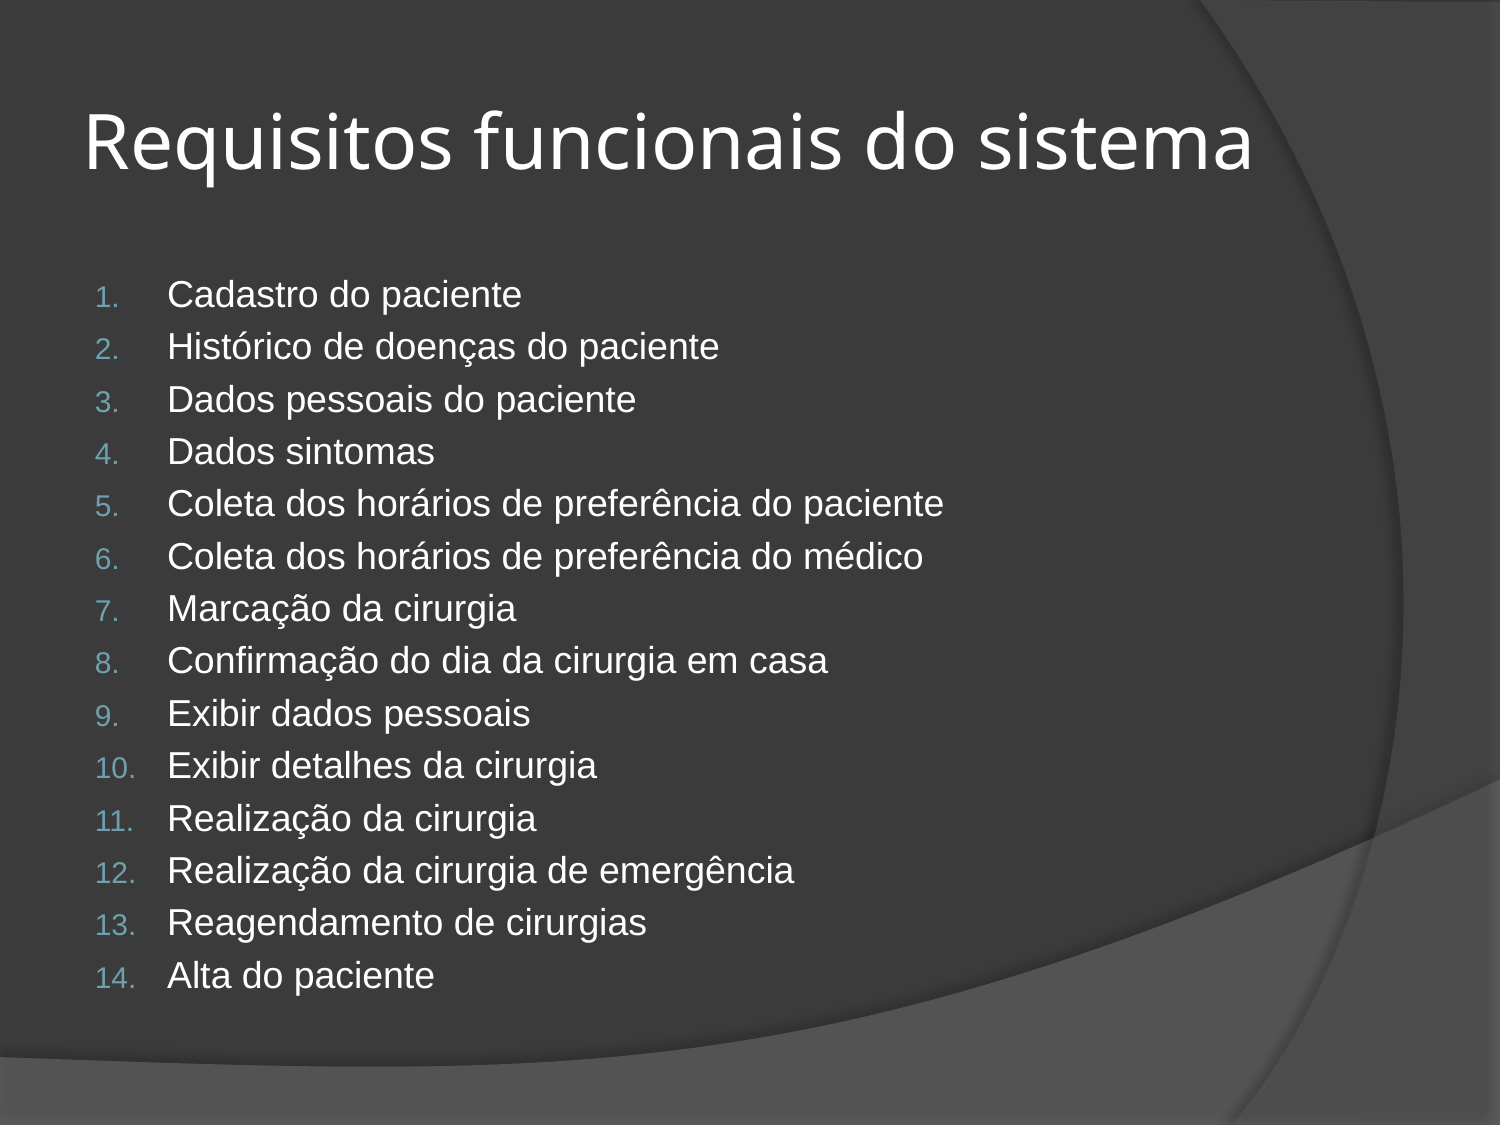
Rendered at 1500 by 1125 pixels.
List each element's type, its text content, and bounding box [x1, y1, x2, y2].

list Cadastro do paciente Histórico de doenças do paciente Dados pessoais do paciente Dados sintomas Coleta dos horários de preferência do paciente Coleta dos horários de preferência do médico Marcação da cirurgia Confirmação do dia da cirurgia em casa Exibir dados pessoais Exibir detalhes da cirurgia Realização da cirurgia Realização da cirurgia de emergência Reagendamento de cirurgias Alta do paciente [75, 262, 1300, 1005]
title Requisitos funcionais do sistema [75, 45, 1300, 233]
